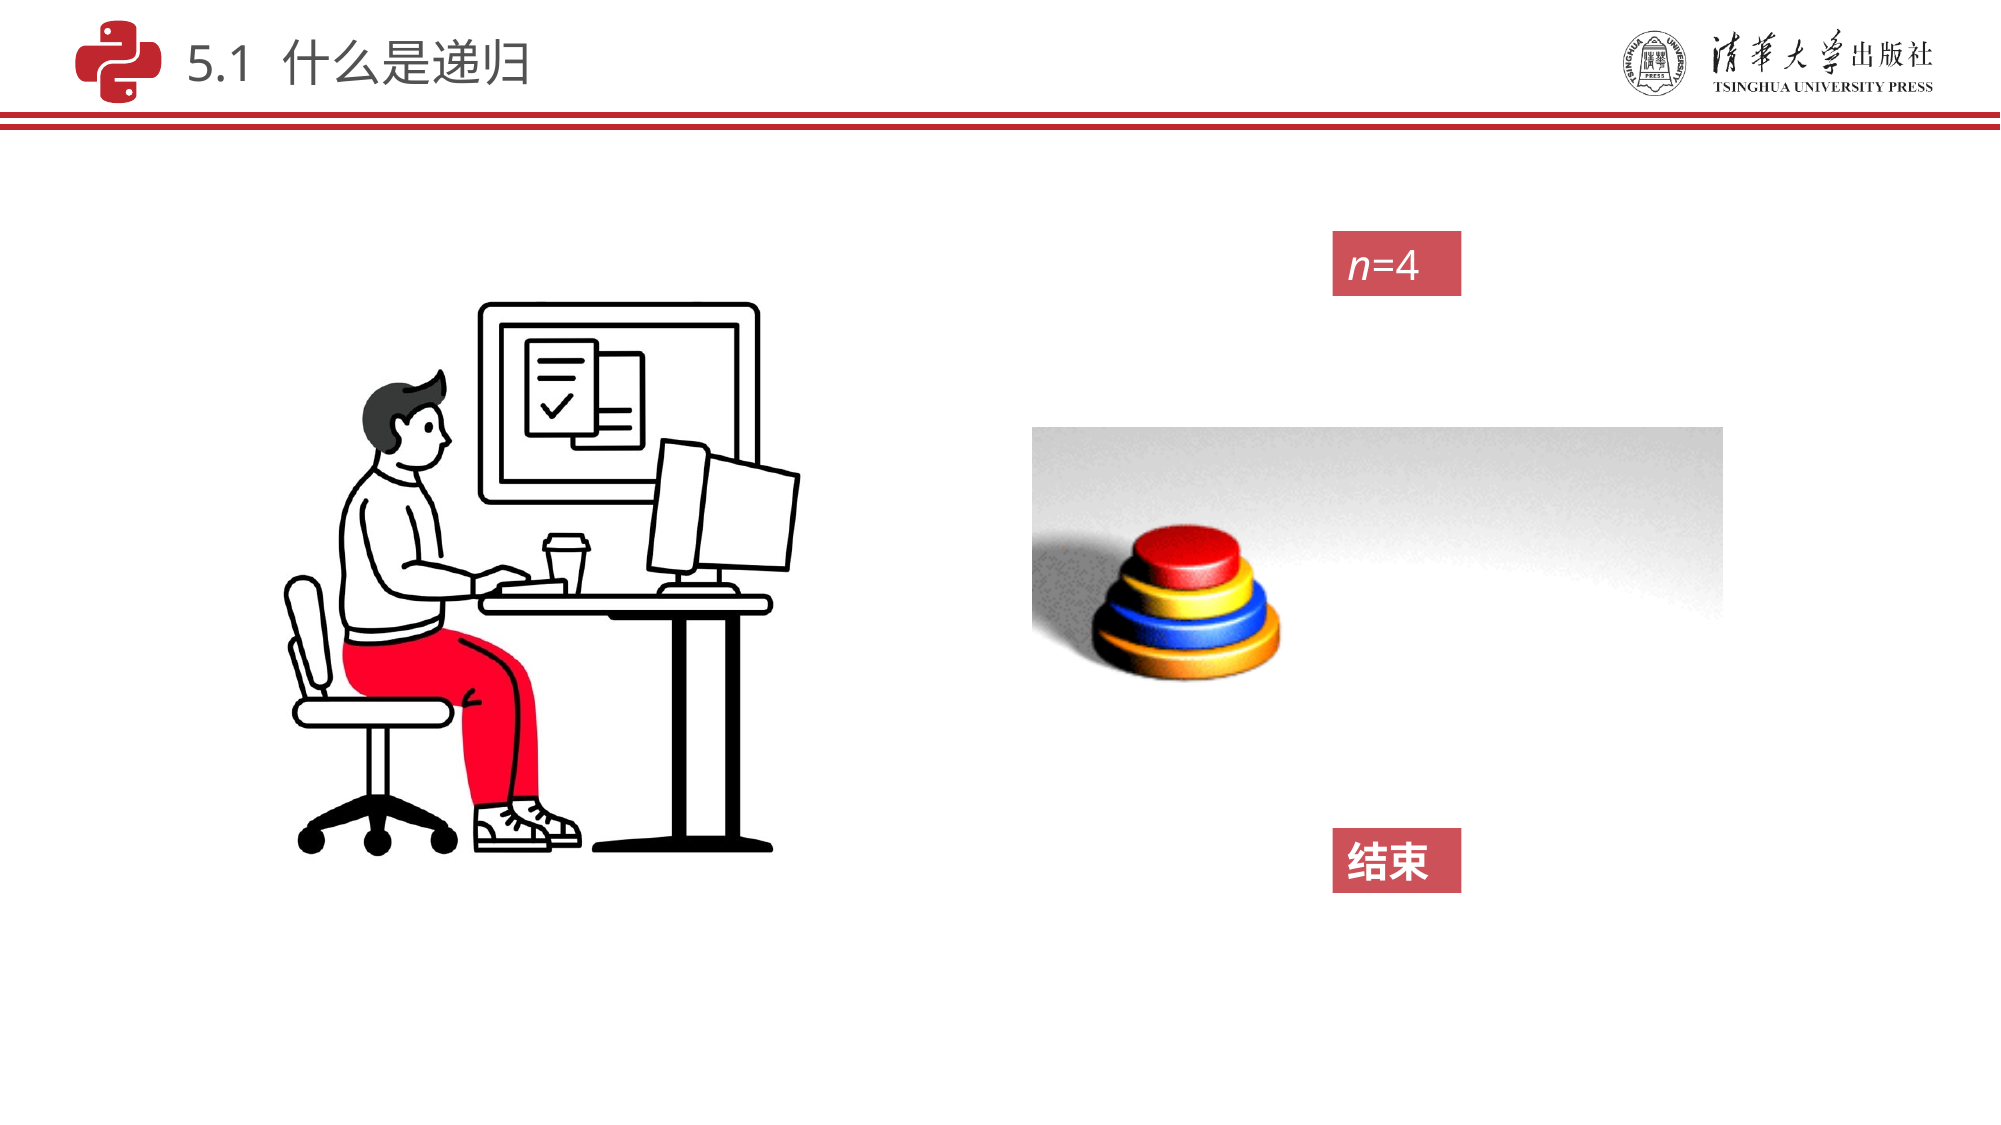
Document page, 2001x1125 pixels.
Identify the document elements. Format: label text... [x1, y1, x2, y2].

text_box 5.1 什么是递归 [171, 24, 547, 99]
picture [202, 235, 818, 897]
text_box 结束 [1332, 828, 1462, 893]
text_box n=4 [1332, 231, 1462, 296]
picture [1032, 427, 1723, 698]
